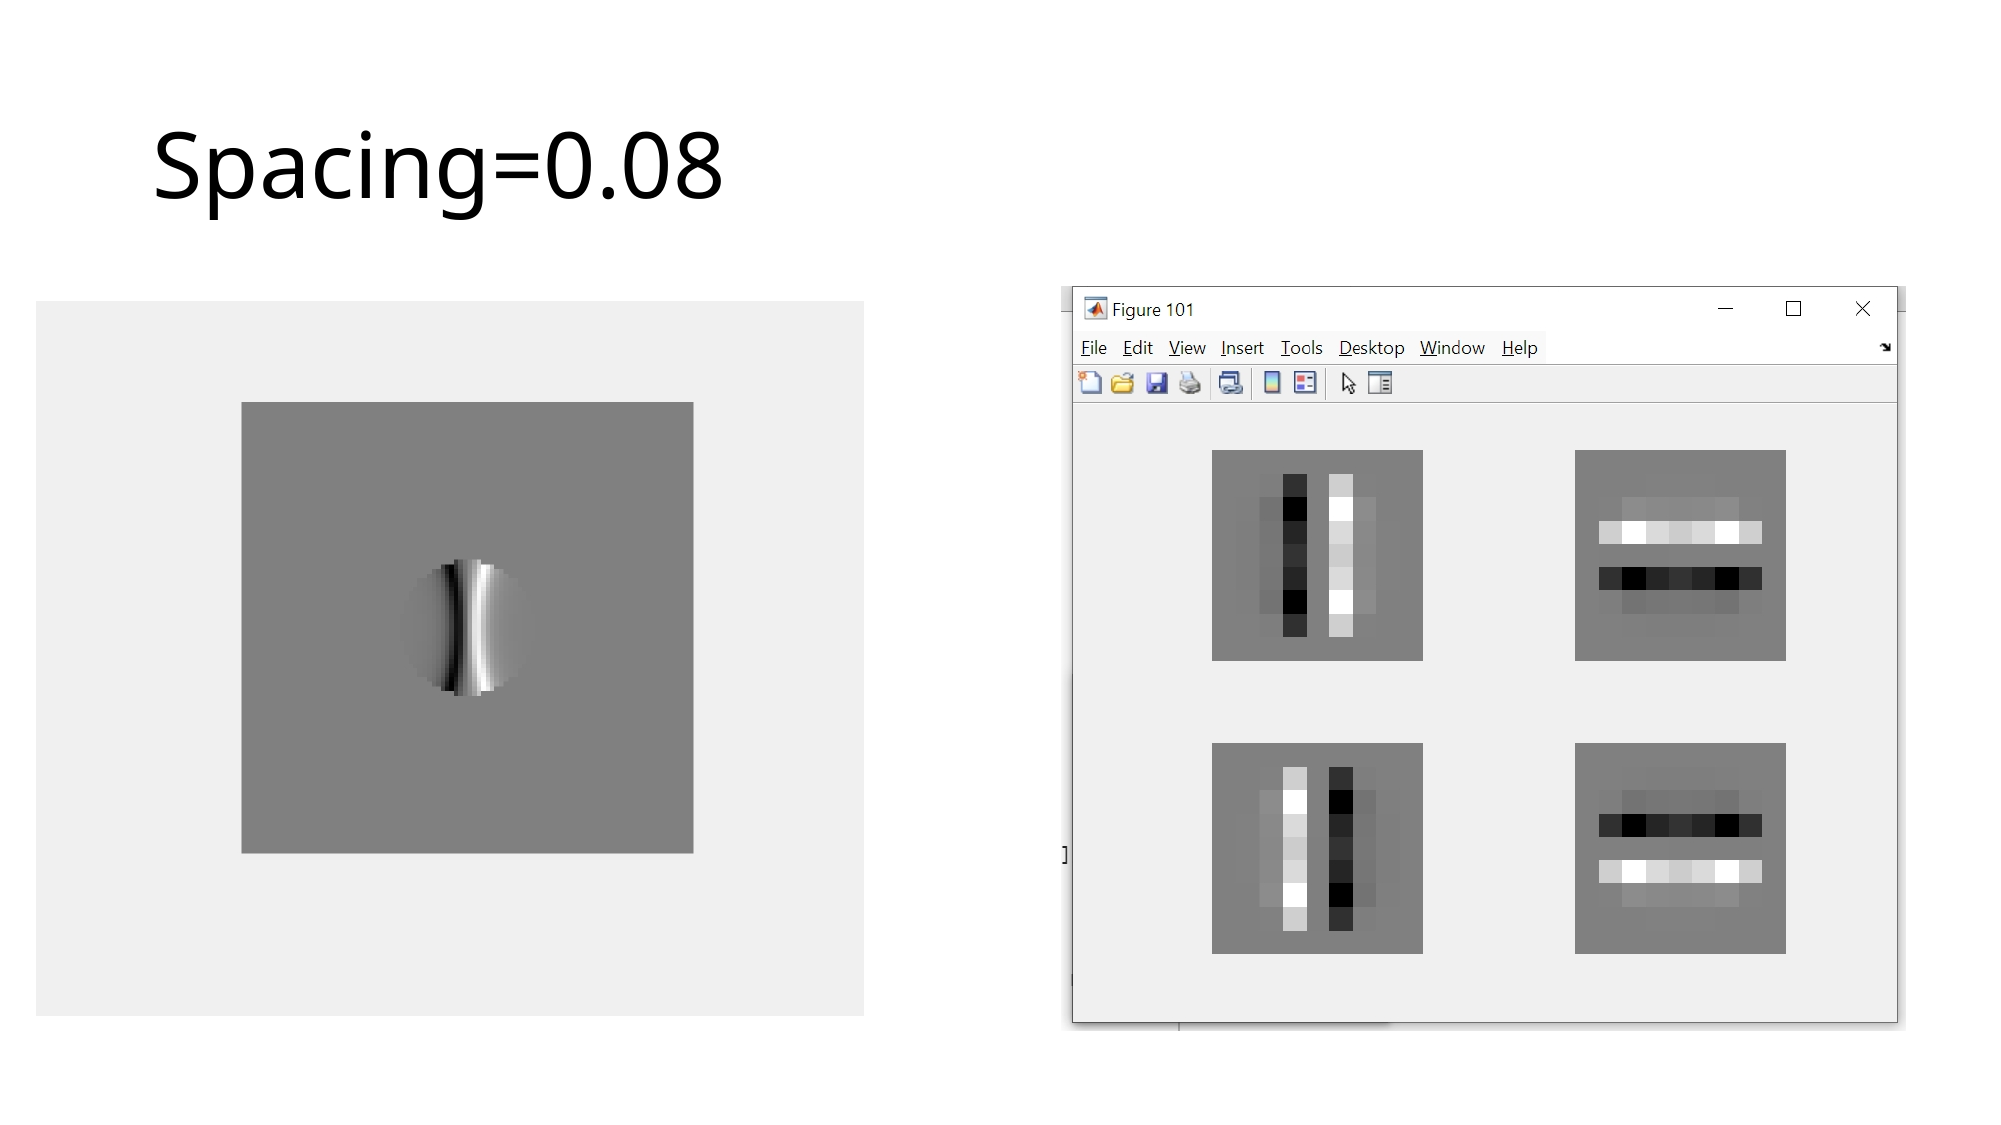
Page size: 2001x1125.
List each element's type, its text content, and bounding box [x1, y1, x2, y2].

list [36, 301, 864, 1016]
picture [1061, 286, 1906, 1031]
title Spacing=0.08 [137, 59, 1863, 278]
